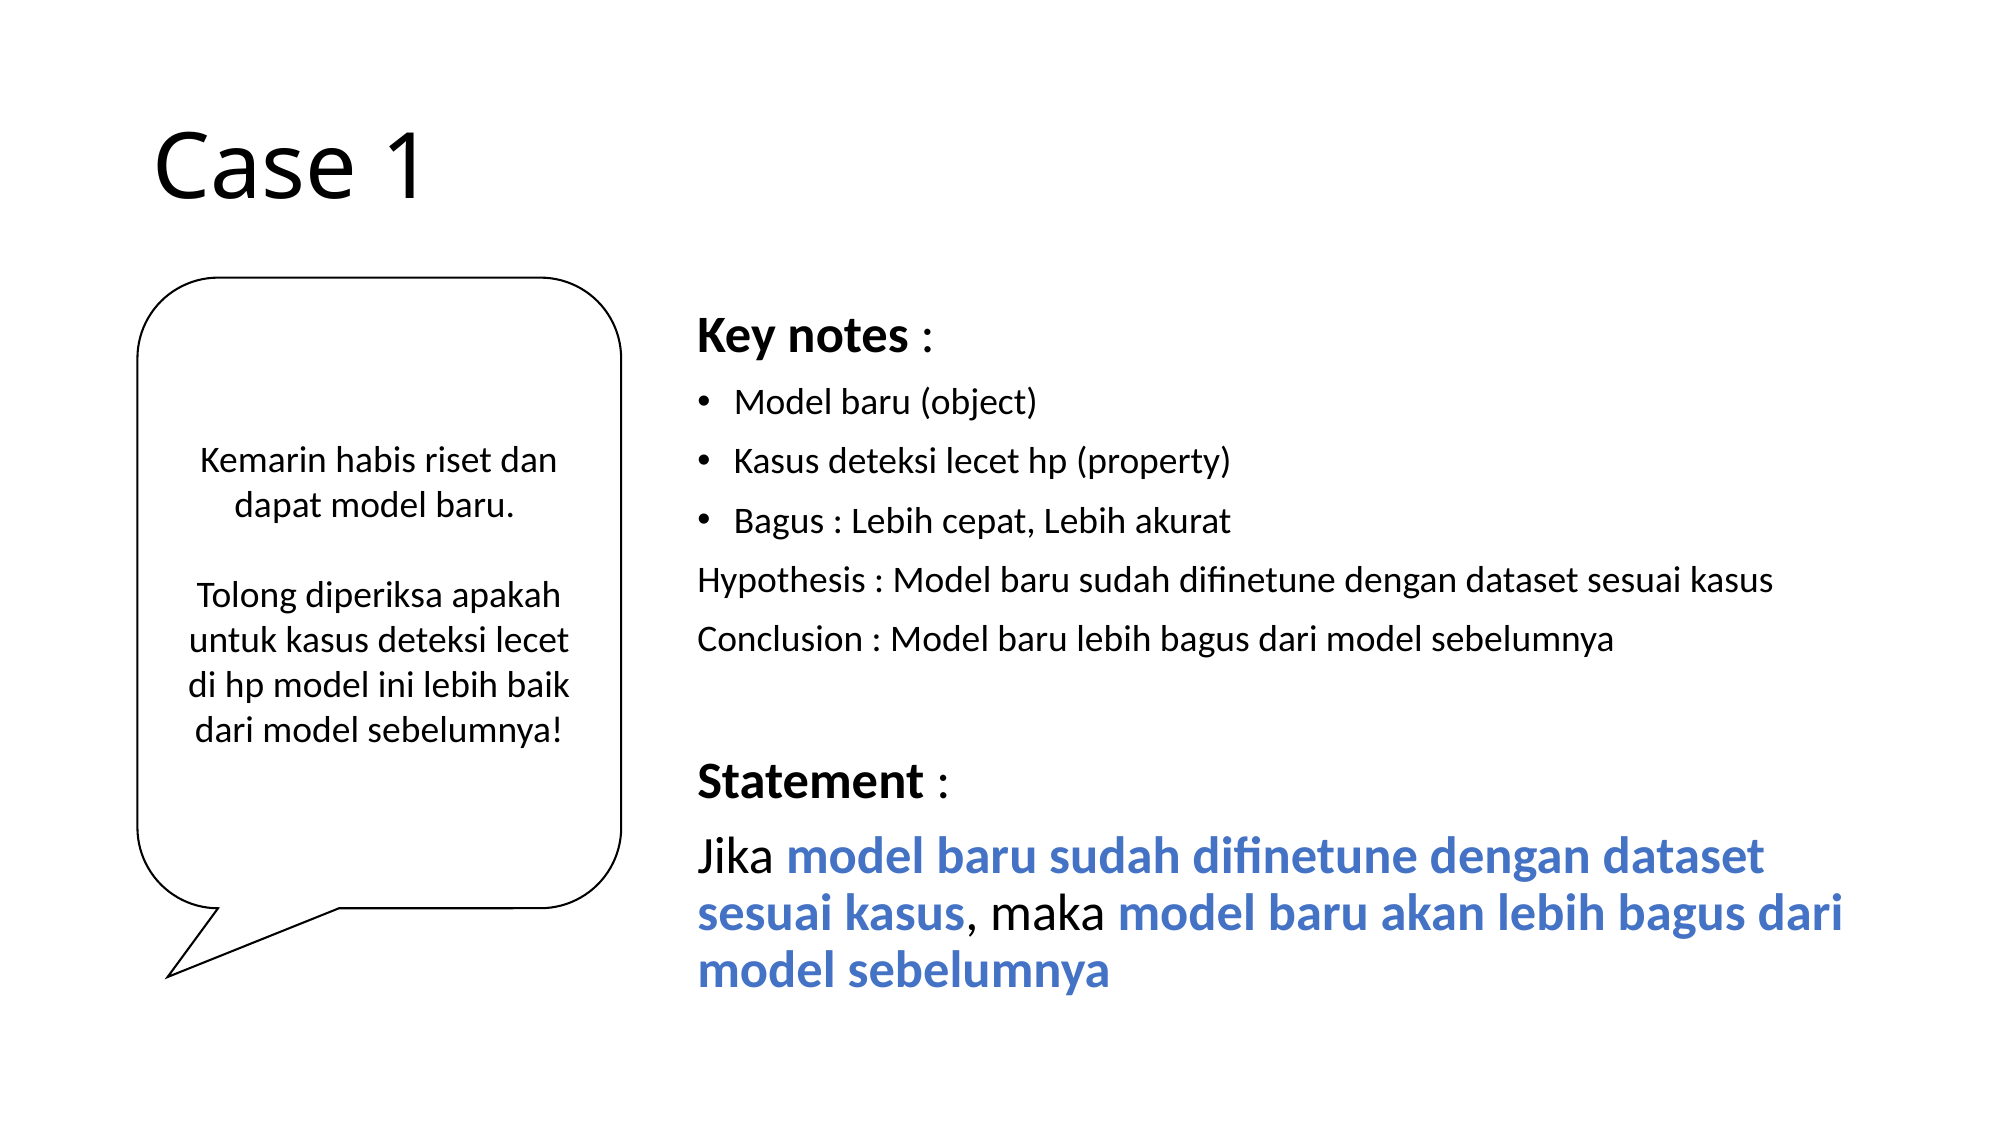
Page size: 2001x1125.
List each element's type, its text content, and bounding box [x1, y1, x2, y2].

list Key notes : Model baru (object) Kasus deteksi lecet hp (property) Bagus : Lebih cepat, Lebih akurat Hypothesis : Model baru sudah difinetune dengan dataset sesuai kasus Conclusion : Model baru lebih bagus dari model sebelumnya Statement : Jika model baru sudah difinetune dengan dataset sesuai kasus, maka model baru akan lebih bagus dari model sebelumnya [682, 299, 1863, 1014]
title Case 1 [137, 59, 1863, 278]
text_box Kemarin habis riset dan dapat model baru. Tolong diperiksa apakah untuk kasus deteksi lecet di hp model ini lebih baik dari model sebelumnya! [136, 276, 623, 980]
